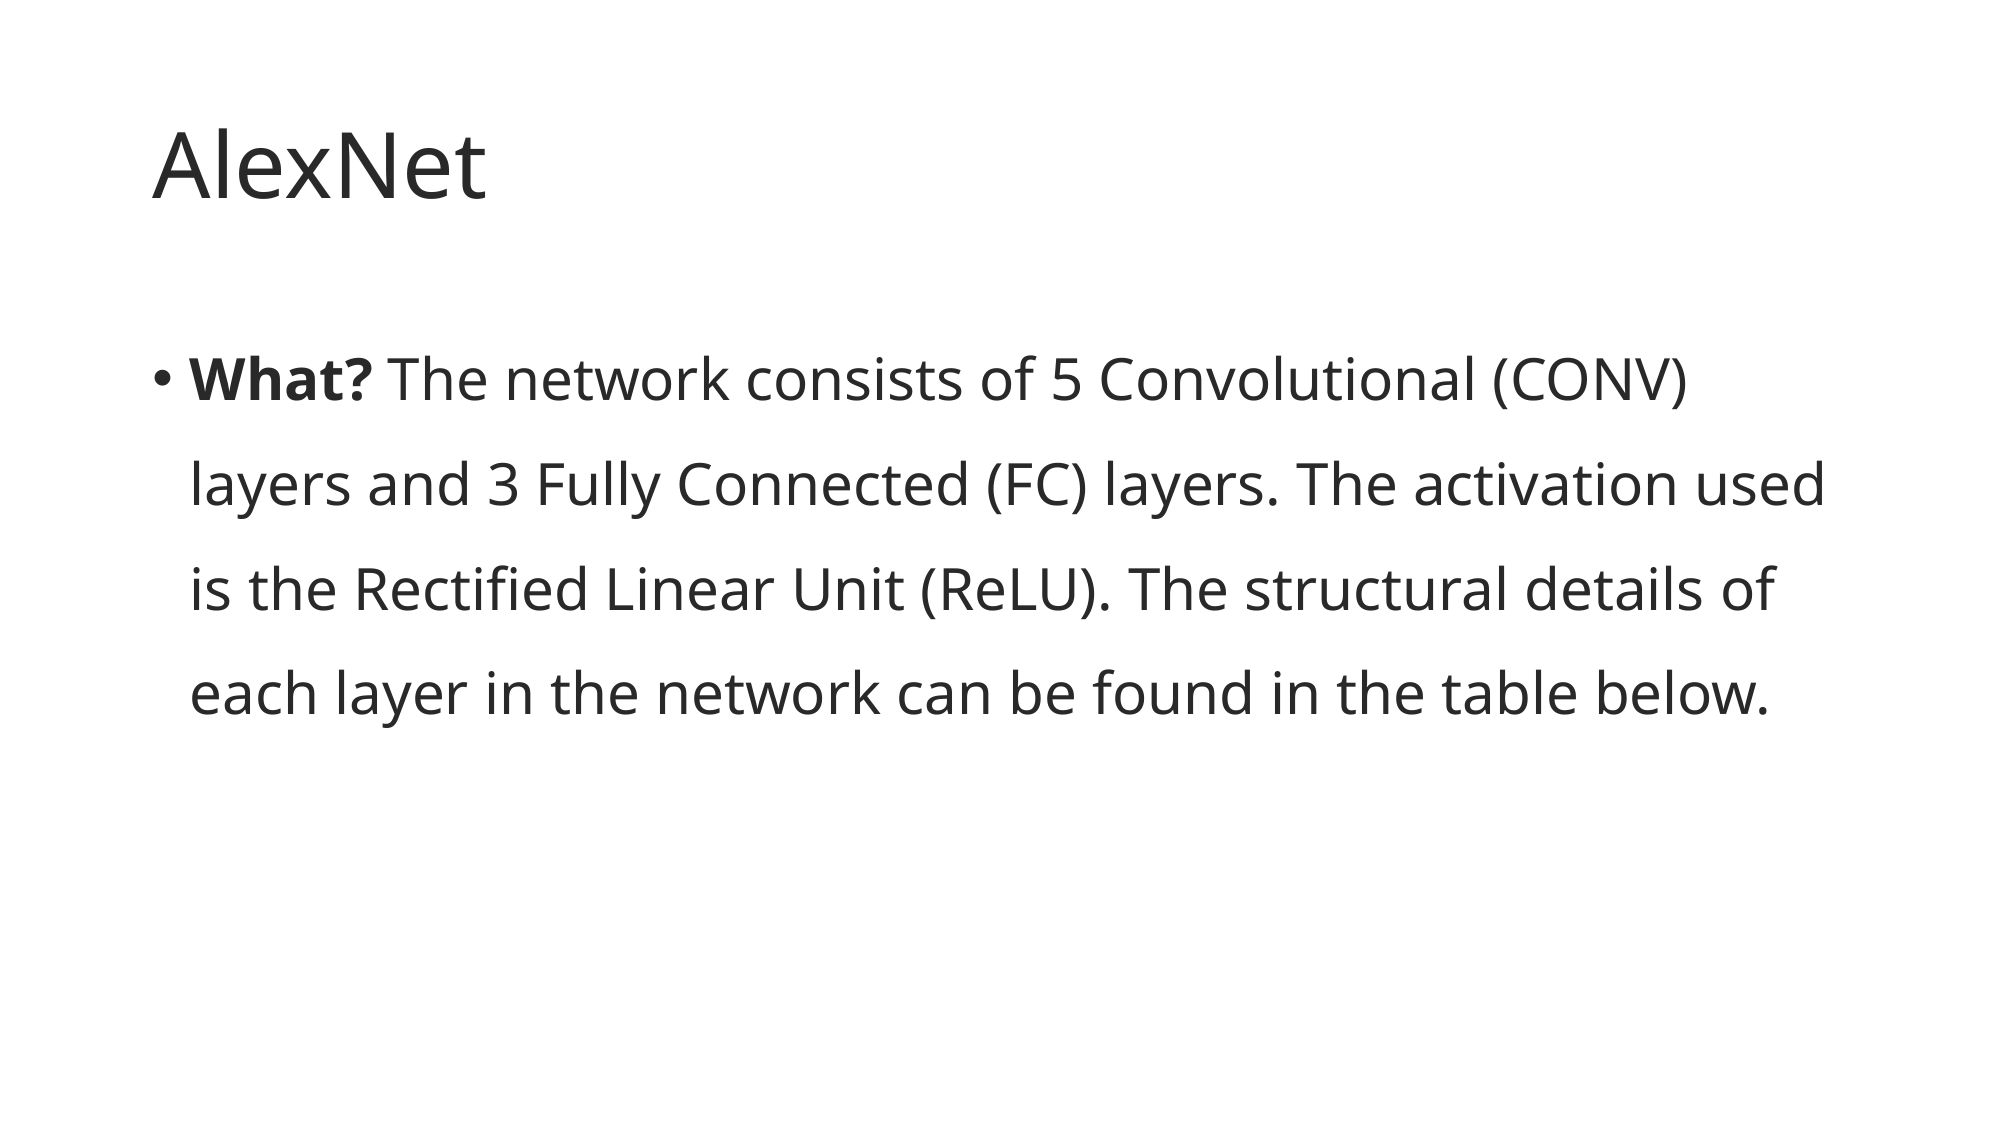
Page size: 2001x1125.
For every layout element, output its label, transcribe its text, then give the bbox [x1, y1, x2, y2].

title AlexNet [137, 59, 1863, 278]
list What? The network consists of 5 Convolutional (CONV) layers and 3 Fully Connected (FC) layers. The activation used is the Rectified Linear Unit (ReLU). The structural details of each layer in the network can be found in the table below. [137, 299, 1863, 1014]
